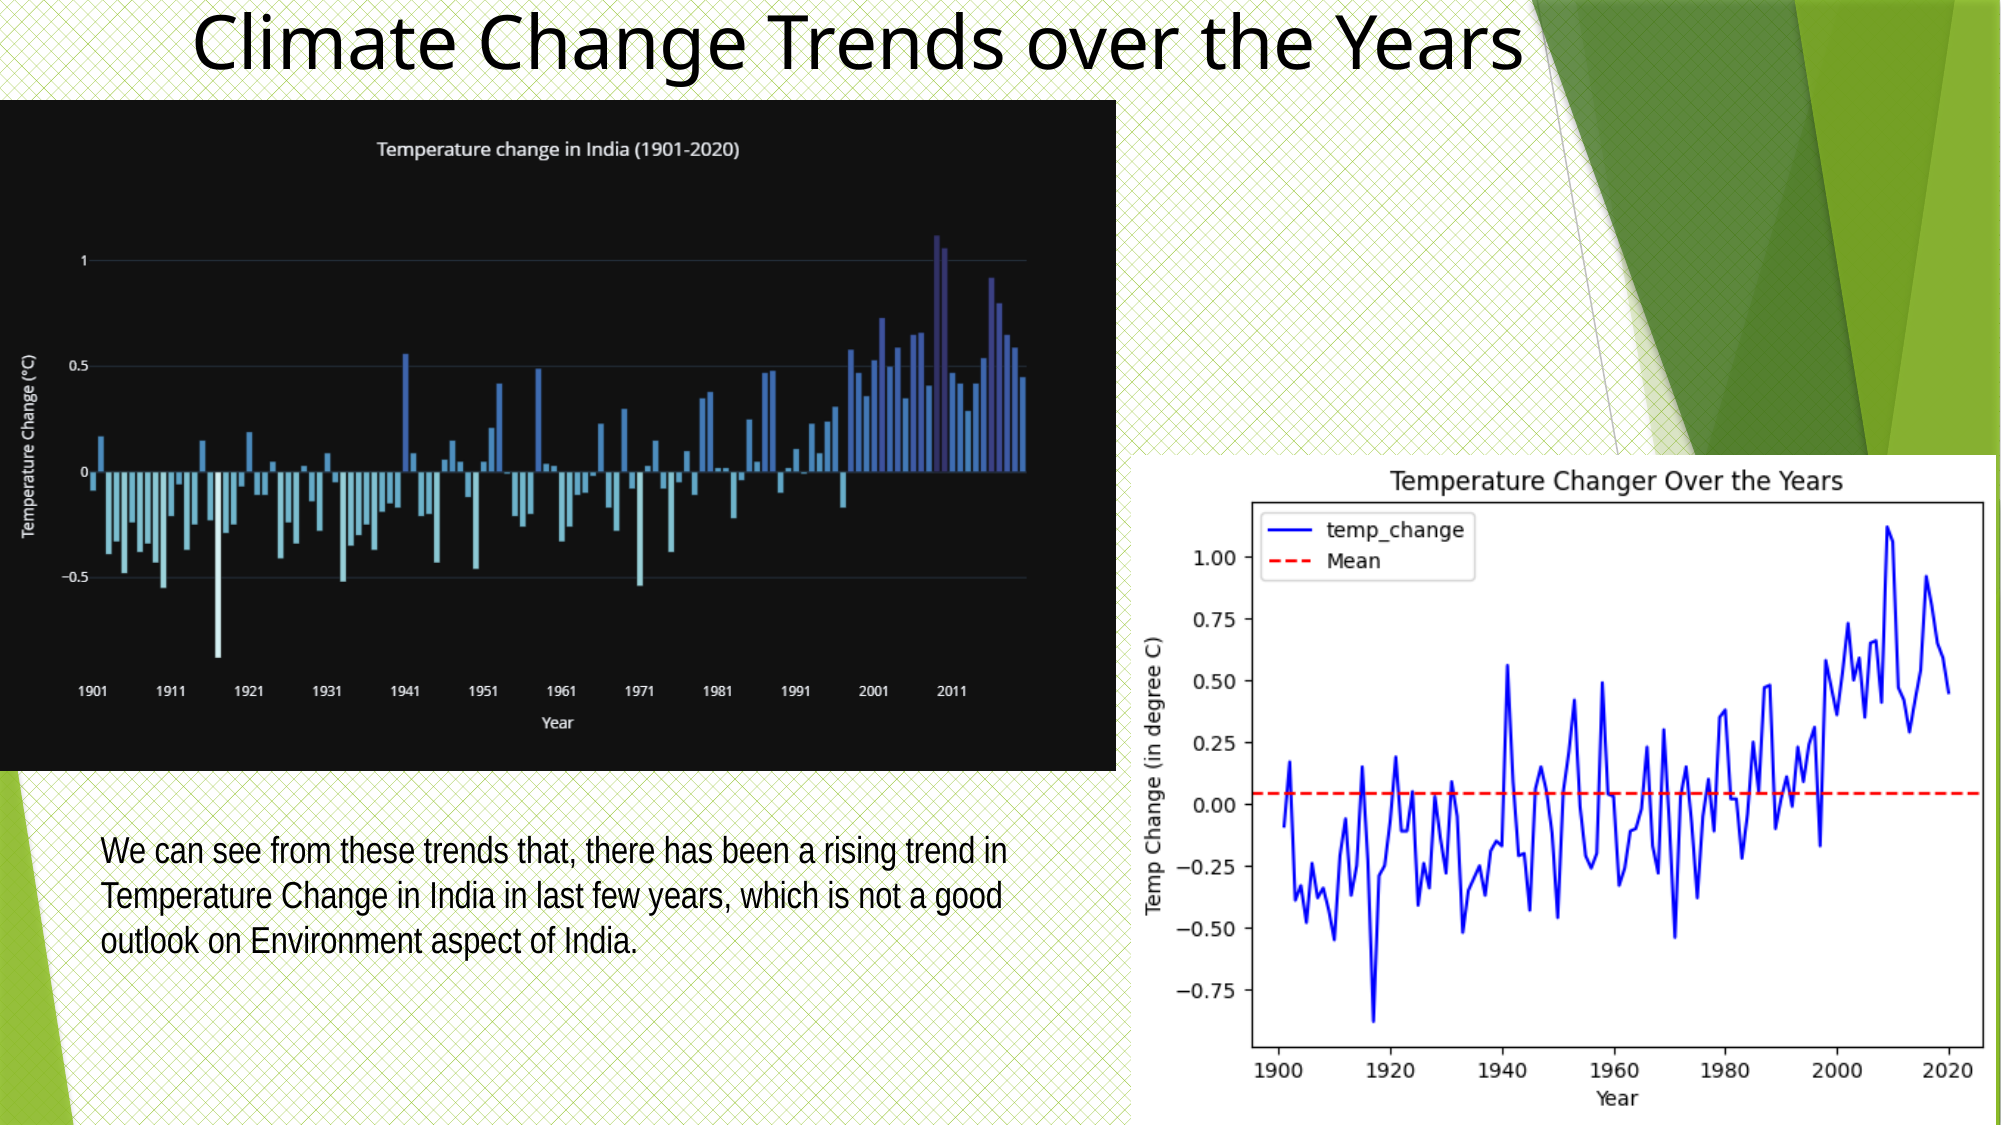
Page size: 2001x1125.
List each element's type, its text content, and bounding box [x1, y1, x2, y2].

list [0, 100, 1117, 771]
title Climate Change Trends over the Years [153, 0, 1564, 205]
text_box We can see from these trends that, there has been a rising trend in Temperature Change in India in last few years, which is not a good outlook on Environment aspect of India. [85, 818, 1063, 969]
picture [1131, 454, 1996, 1125]
